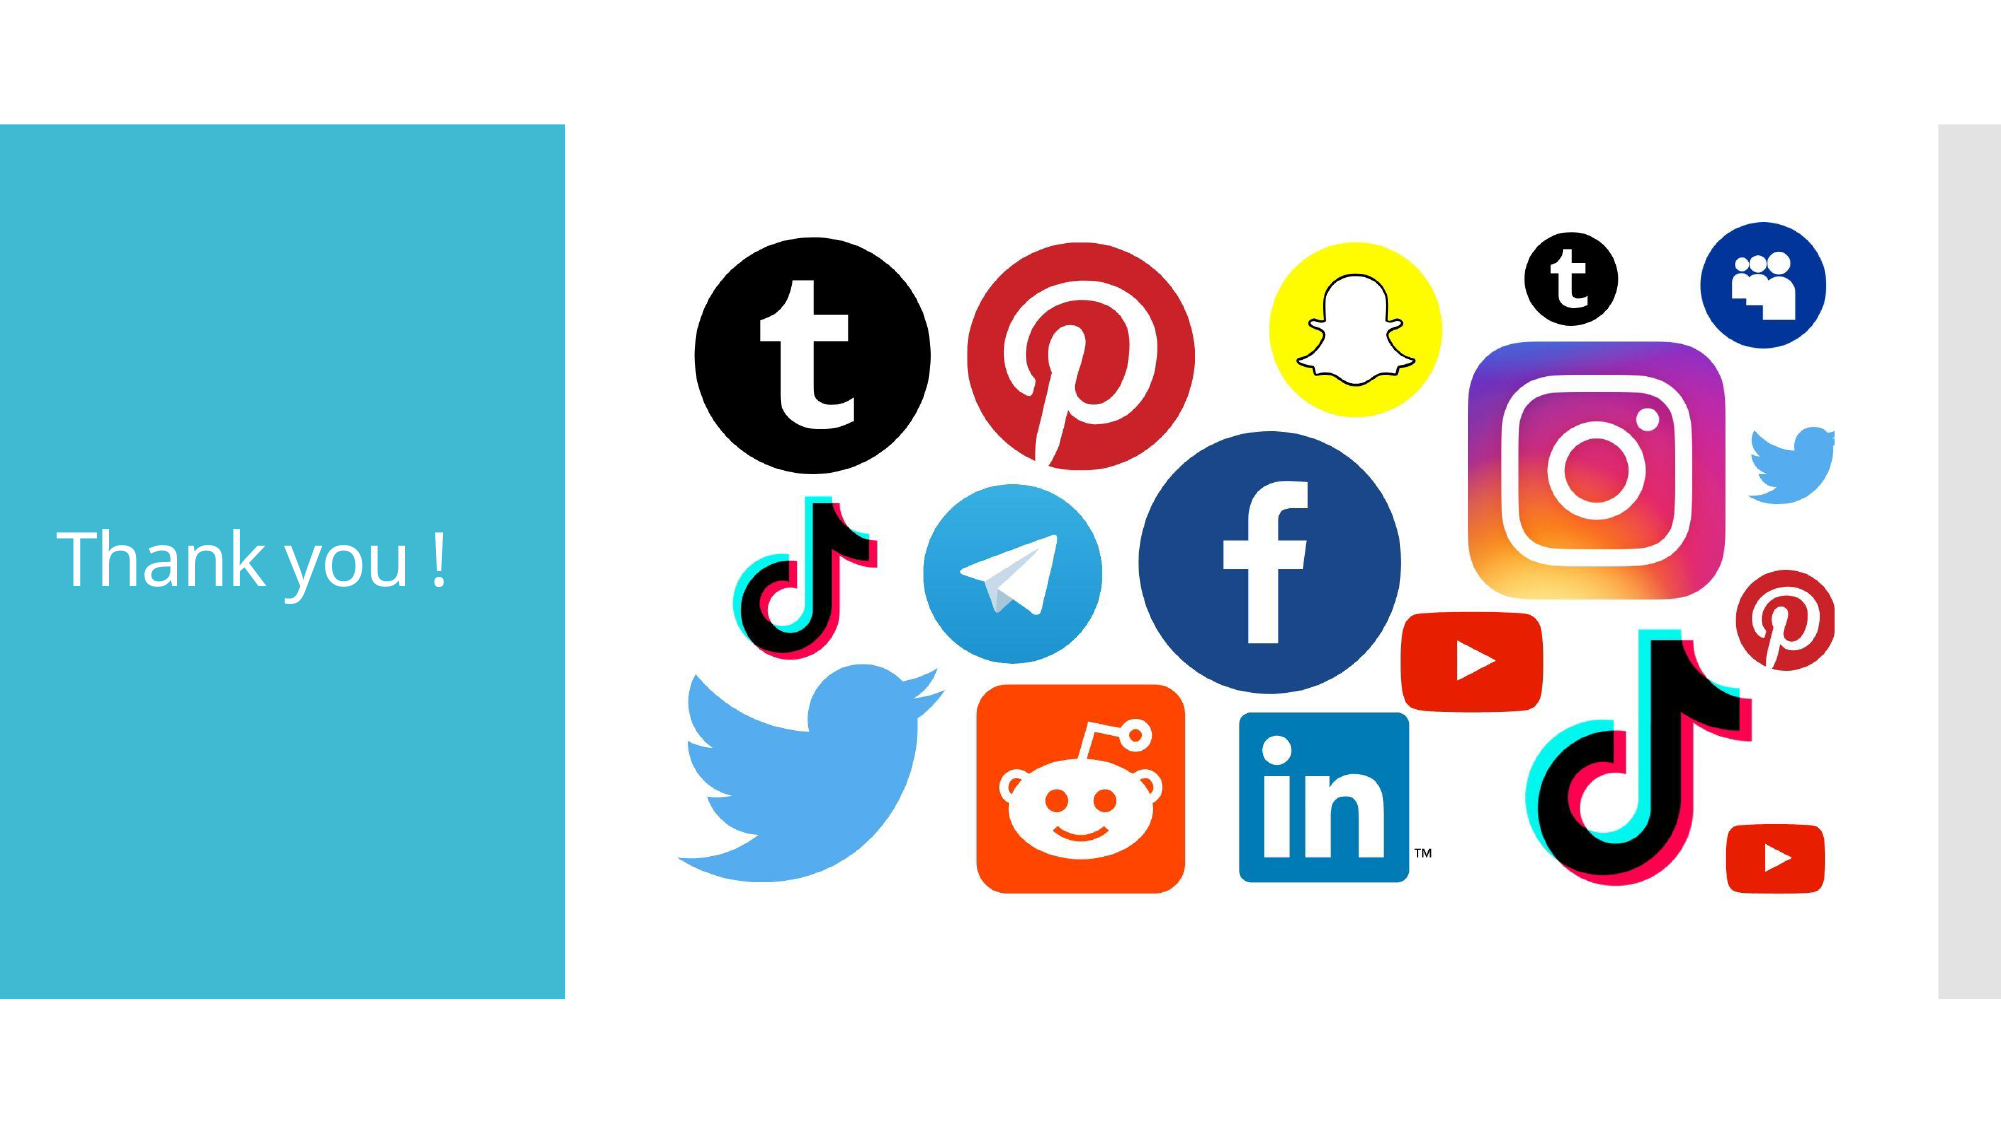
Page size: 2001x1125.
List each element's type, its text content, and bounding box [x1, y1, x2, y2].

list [634, 222, 1835, 902]
title Thank you ! [41, 184, 525, 940]
